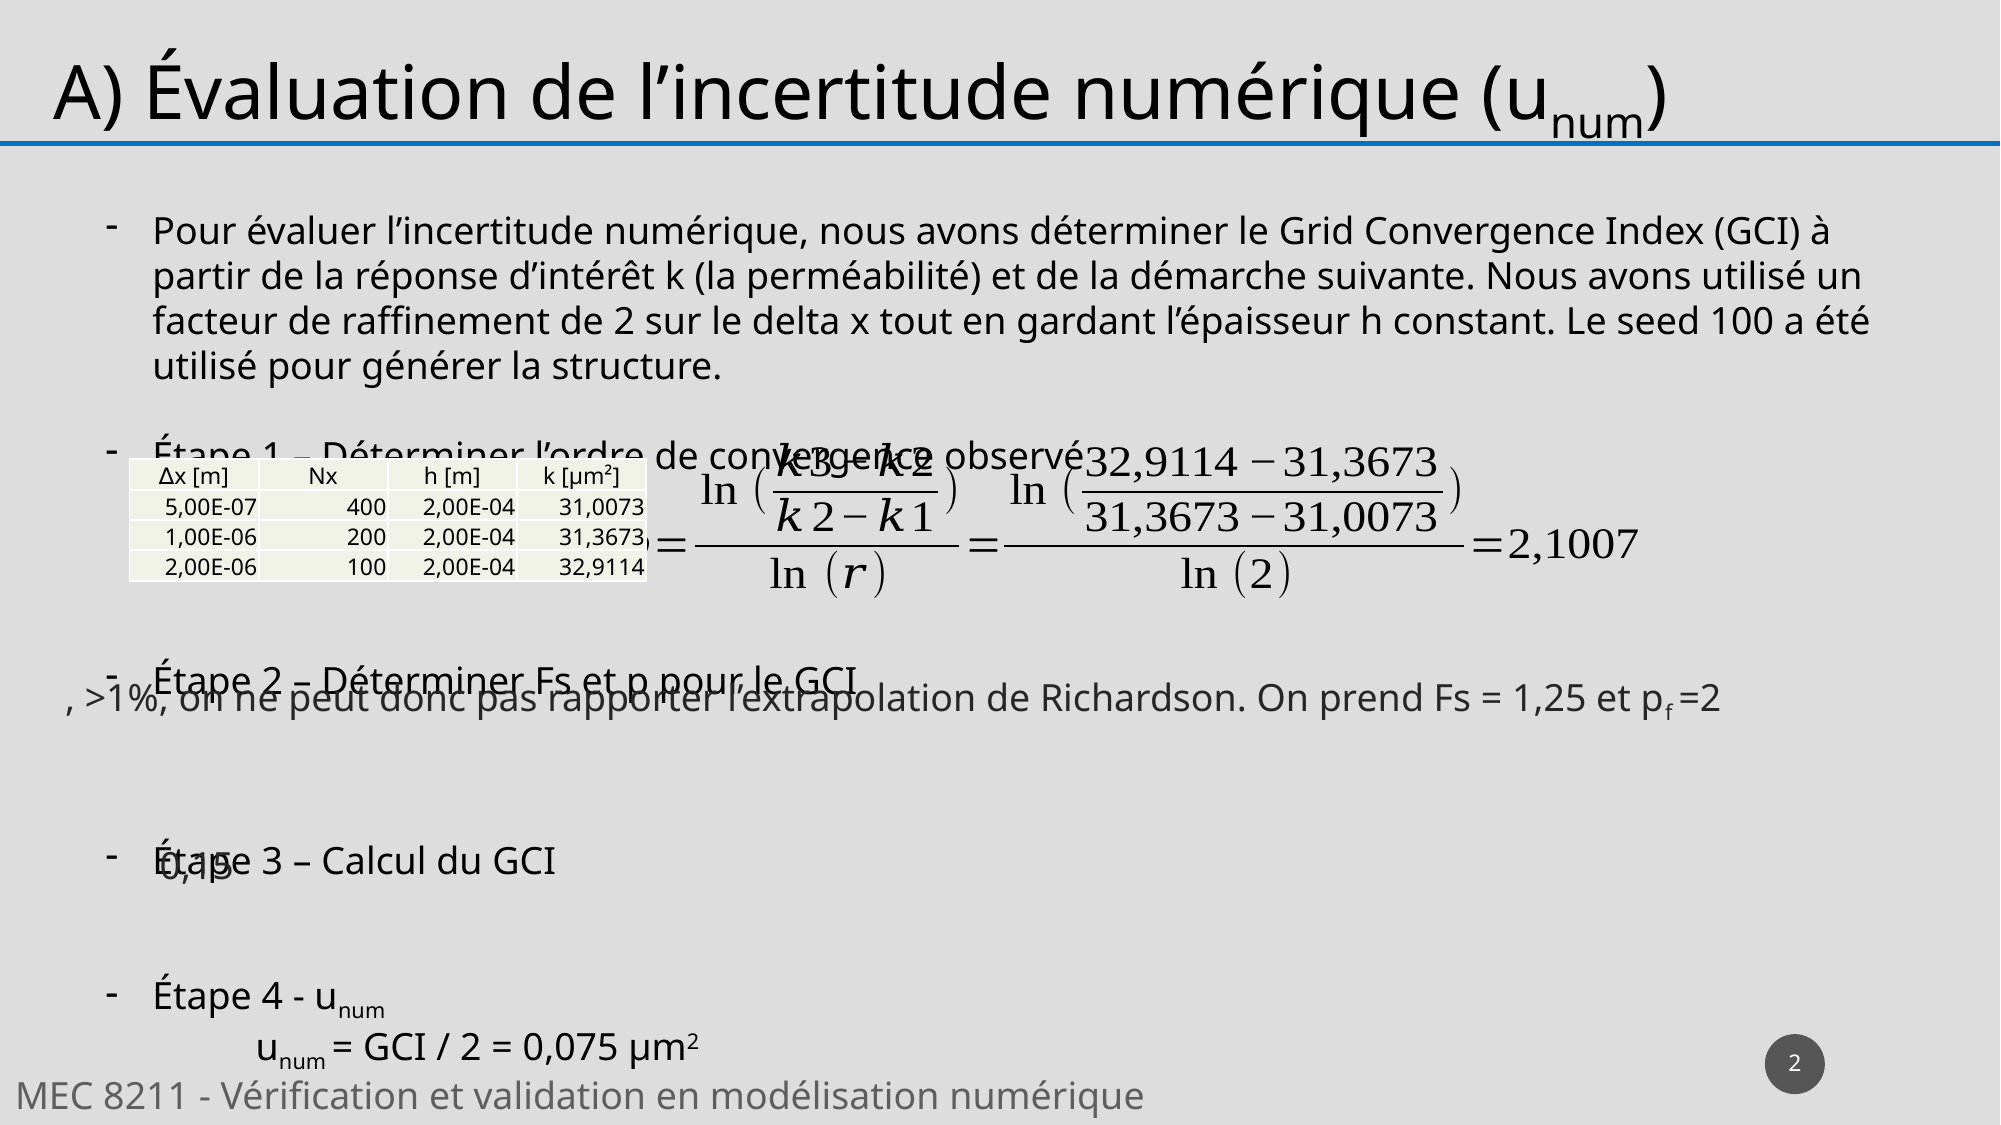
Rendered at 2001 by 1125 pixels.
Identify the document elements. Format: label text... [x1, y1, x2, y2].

table_cell 2,00E-04 [389, 551, 516, 580]
table_cell 100 [260, 551, 387, 580]
table_cell 2,00E-04 [389, 491, 516, 519]
table_cell 200 [260, 521, 387, 549]
table_cell 400 [260, 491, 387, 519]
table_cell 31,3673 [518, 521, 645, 549]
table_cell 31,0073 [518, 491, 645, 519]
table_header ∆x [m] [130, 460, 258, 489]
table_header h [m] [389, 460, 516, 489]
table_cell 2,00E-04 [389, 521, 516, 549]
slide_number 2 [1764, 1034, 1825, 1095]
table_cell 32,9114 [518, 551, 645, 580]
text_box A) Évaluation de l’incertitude numérique (unum) [38, 37, 1765, 143]
table_header k [µm²] [518, 460, 645, 489]
table_cell 2,00E-06 [130, 551, 258, 580]
text_box A) Évaluation de l’incertitude numérique (unum) [38, 144, 1765, 155]
table_cell 5,00E-07 [130, 491, 258, 519]
text_box MEC 8211 - Vérification et validation en modélisation numérique [0, 1046, 2000, 1125]
table_cell 1,00E-06 [130, 521, 258, 549]
text_box Pour évaluer l’incertitude numérique, nous avons déterminer le Grid Convergence Index (GCI) à partir de la réponse d’intérêt k (la perméabilité) et de la démarche suivante. Nous avons utilisé un facteur de raffinement de 2 sur le delta x tout en gardant l’épaisseur h constant. Le seed 100 a été utilisé pour générer la structure. Étape 1 – Déterminer l’ordre de convergence observé Étape 2 – Déterminer Fs et p pour le GCI Étape 3 – Calcul du GCI Étape 4 - unum unum = GCI / 2 = 0,075 µm2 [90, 199, 1910, 1082]
table_header Nx [260, 460, 387, 489]
